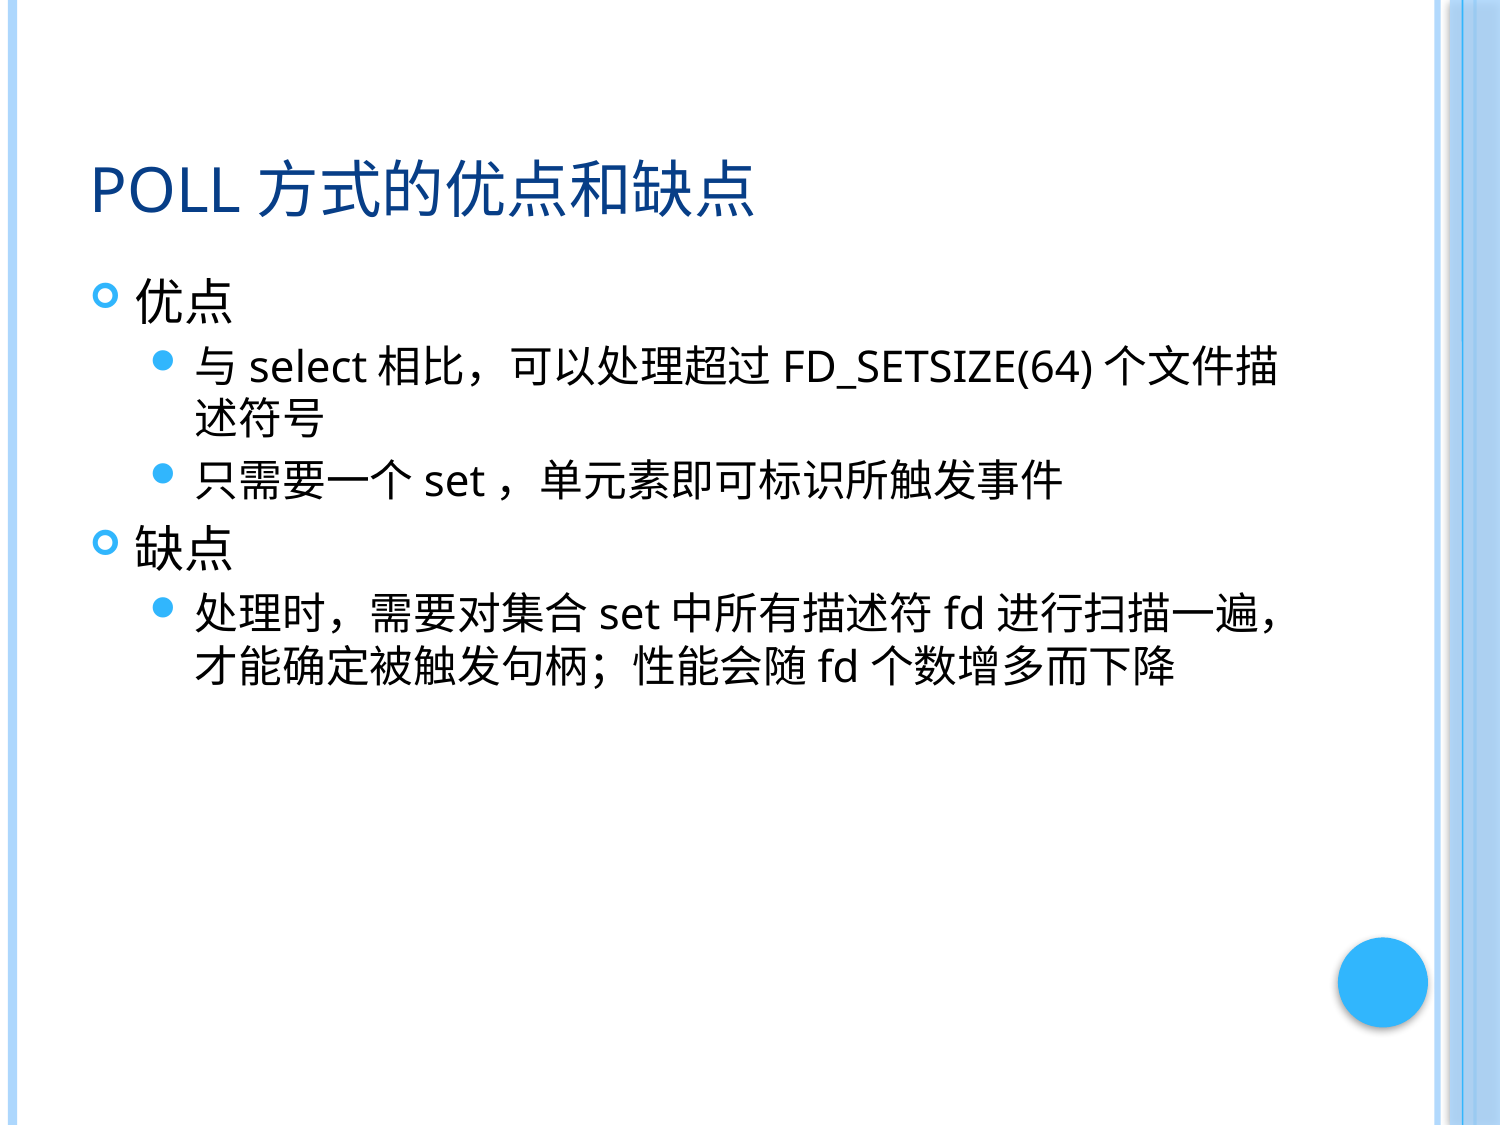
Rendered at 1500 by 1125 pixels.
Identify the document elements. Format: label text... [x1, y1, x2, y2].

list 优点 与select相比，可以处理超过FD_SETSIZE(64)个文件描述符号 只需要一个set，单元素即可标识所触发事件 缺点 处理时，需要对集合set中所有描述符fd进行扫描一遍，才能确定被触发句柄；性能会随fd个数增多而下降 [75, 262, 1300, 1062]
title poll方式的优点和缺点 [75, 45, 1300, 233]
